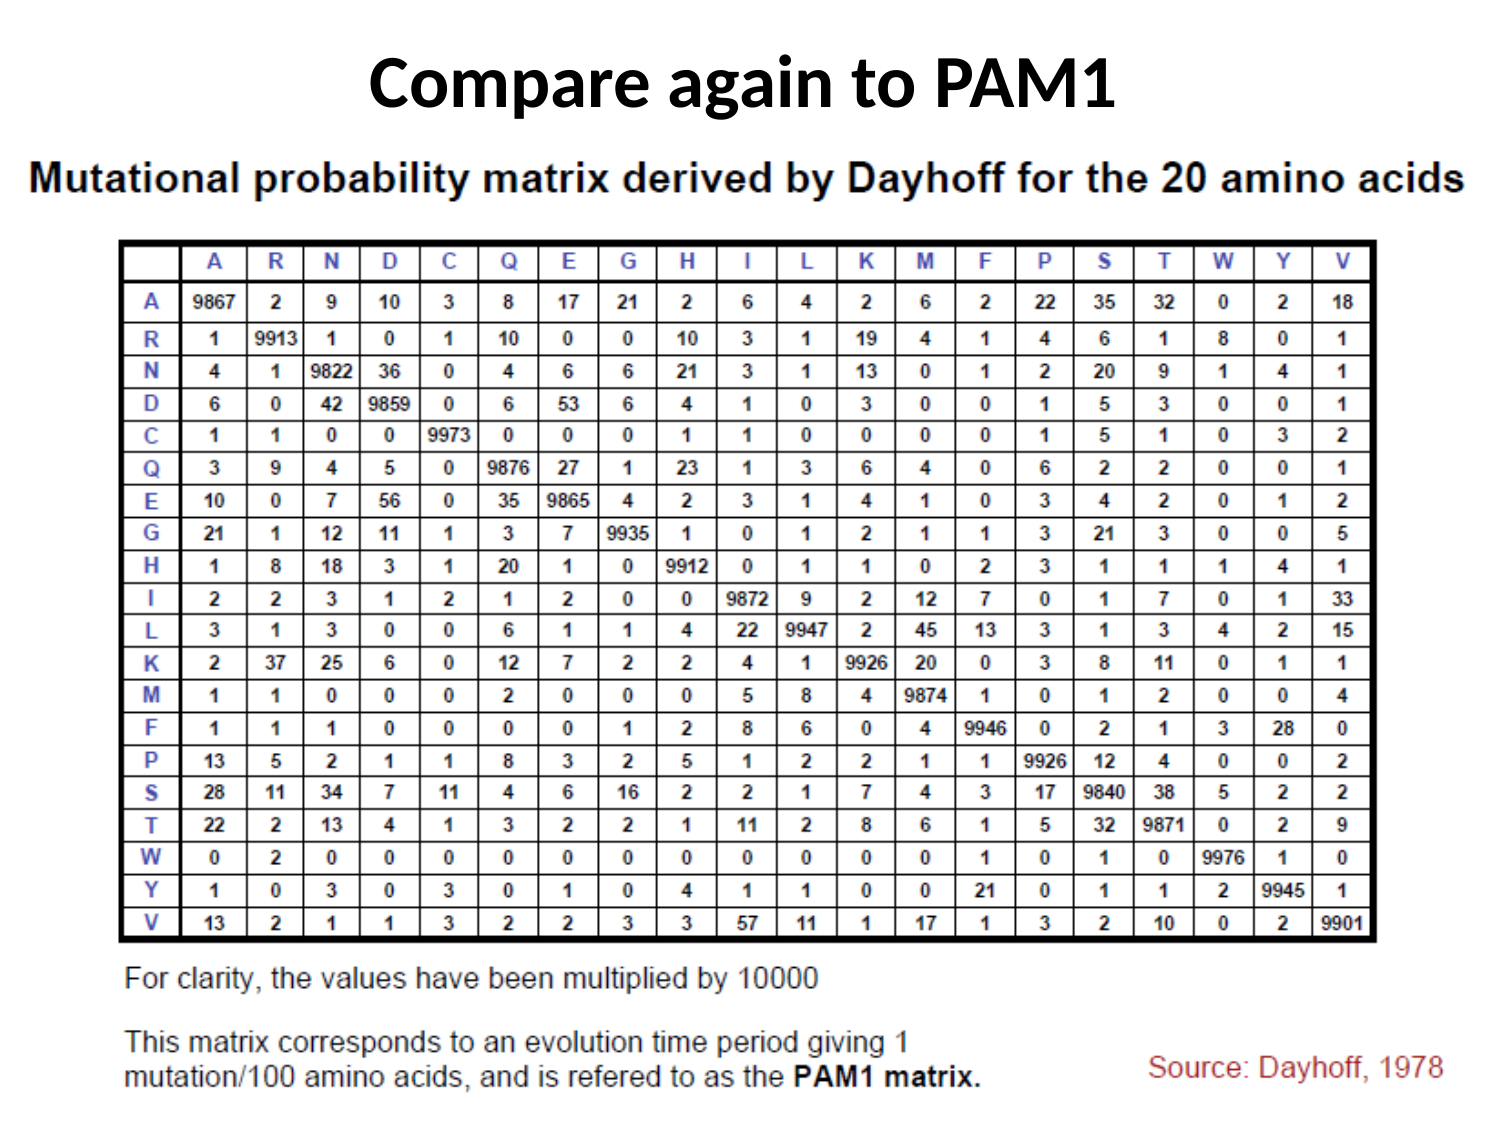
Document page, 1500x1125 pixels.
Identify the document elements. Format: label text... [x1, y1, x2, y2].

text_box Compare again to PAM1 [87, 24, 1400, 130]
picture [16, 149, 1492, 1101]
